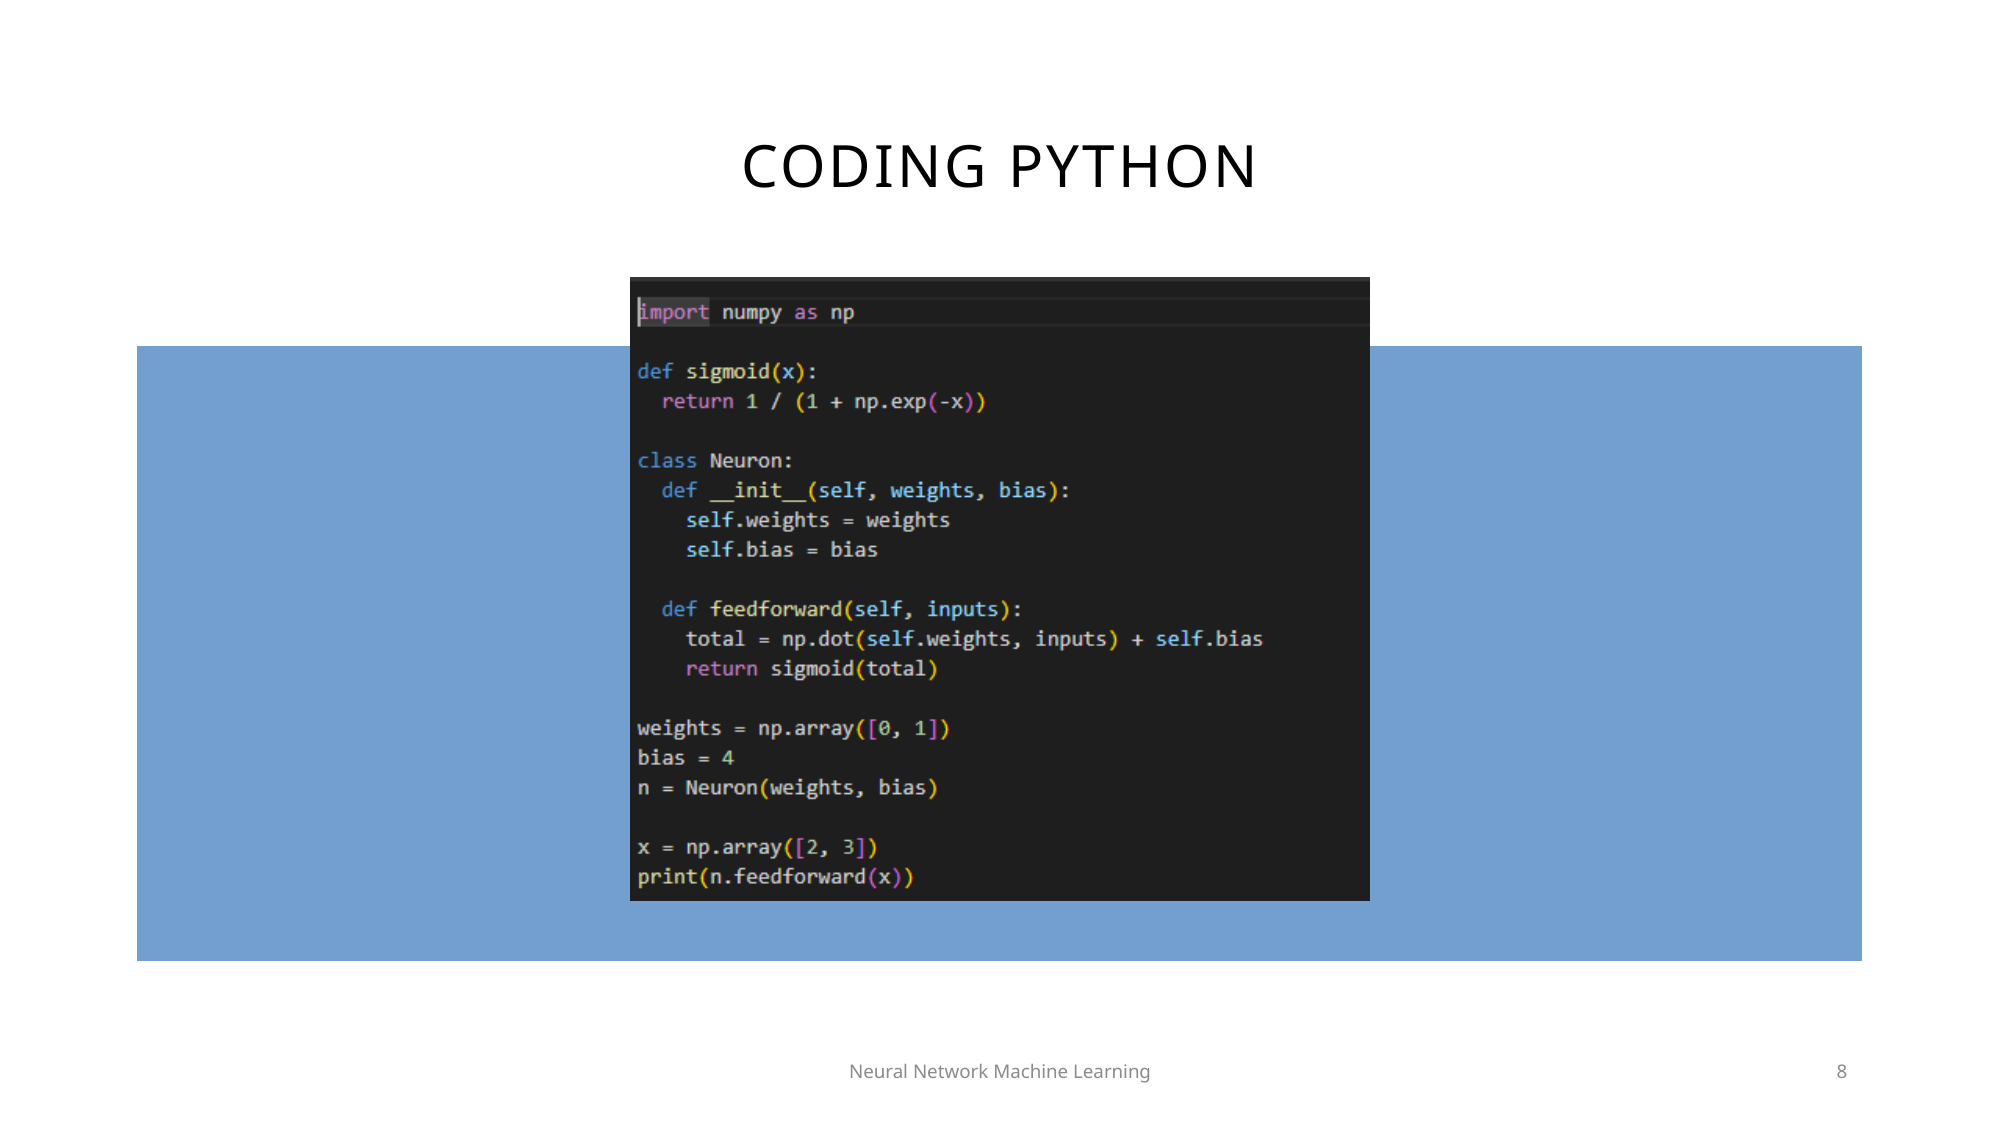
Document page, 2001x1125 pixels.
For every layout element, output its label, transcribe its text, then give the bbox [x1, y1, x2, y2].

title Coding python [137, 59, 1863, 278]
slide_number 8 [1412, 1042, 1863, 1103]
footer Neural Network Machine Learning [662, 1042, 1338, 1103]
picture [630, 277, 1370, 901]
